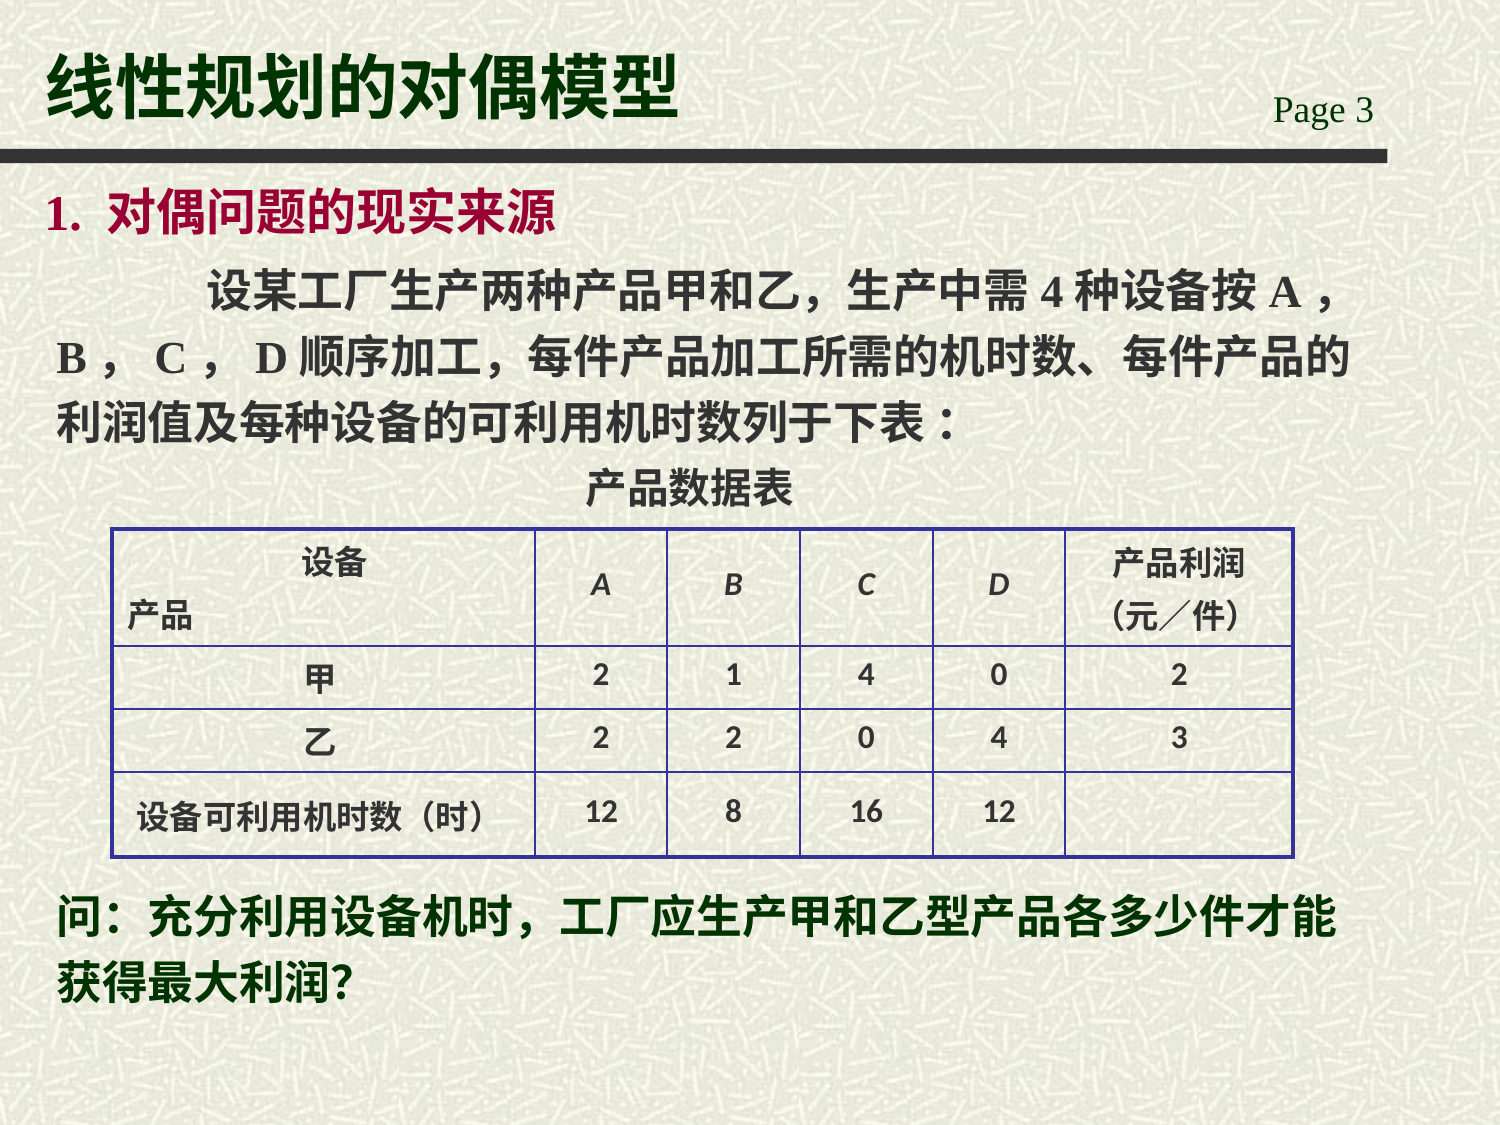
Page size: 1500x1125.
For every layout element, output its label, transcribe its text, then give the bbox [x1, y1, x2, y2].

text_box 1. 对偶问题的现实来源 [29, 160, 1306, 248]
table_header 产品利润 （元／件） [1066, 531, 1291, 645]
table_header C [801, 531, 932, 645]
table_header A [536, 531, 666, 645]
table_cell 12 [536, 773, 666, 855]
table_cell 4 [934, 710, 1064, 771]
table_cell [1066, 773, 1291, 855]
table_cell 16 [801, 773, 932, 855]
title 线性规划的对偶模型 [29, 19, 1235, 136]
table_cell 乙 [114, 710, 534, 771]
text_box 产品数据表 [570, 444, 810, 520]
table_cell 4 [801, 647, 932, 708]
table_cell 2 [536, 710, 666, 771]
table_cell 3 [1066, 710, 1291, 771]
table_cell 甲 [114, 647, 534, 708]
list 设某工厂生产两种产品甲和乙，生产中需4种设备按A，B，C，D顺序加工，每件产品加工所需的机时数、每件产品的利润值及每种设备的可利用机时数列于下表 ： [41, 243, 1376, 480]
table_header 设备 产品 [114, 531, 534, 645]
table_header B [668, 531, 799, 645]
table_cell 8 [668, 773, 799, 855]
table_cell 12 [934, 773, 1064, 855]
text_box 问：充分利用设备机时，工厂应生产甲和乙型产品各多少件才能获得最大利润？ [41, 869, 1388, 1017]
picture [0, 0, 1500, 1125]
table_cell 1 [668, 647, 799, 708]
table_cell 0 [801, 710, 932, 771]
table_cell 0 [934, 647, 1064, 708]
table_cell 2 [668, 710, 799, 771]
table_cell 2 [1066, 647, 1291, 708]
table_cell 设备可利用机时数（时） [114, 773, 534, 855]
table_cell 2 [536, 647, 666, 708]
table_header D [934, 531, 1064, 645]
